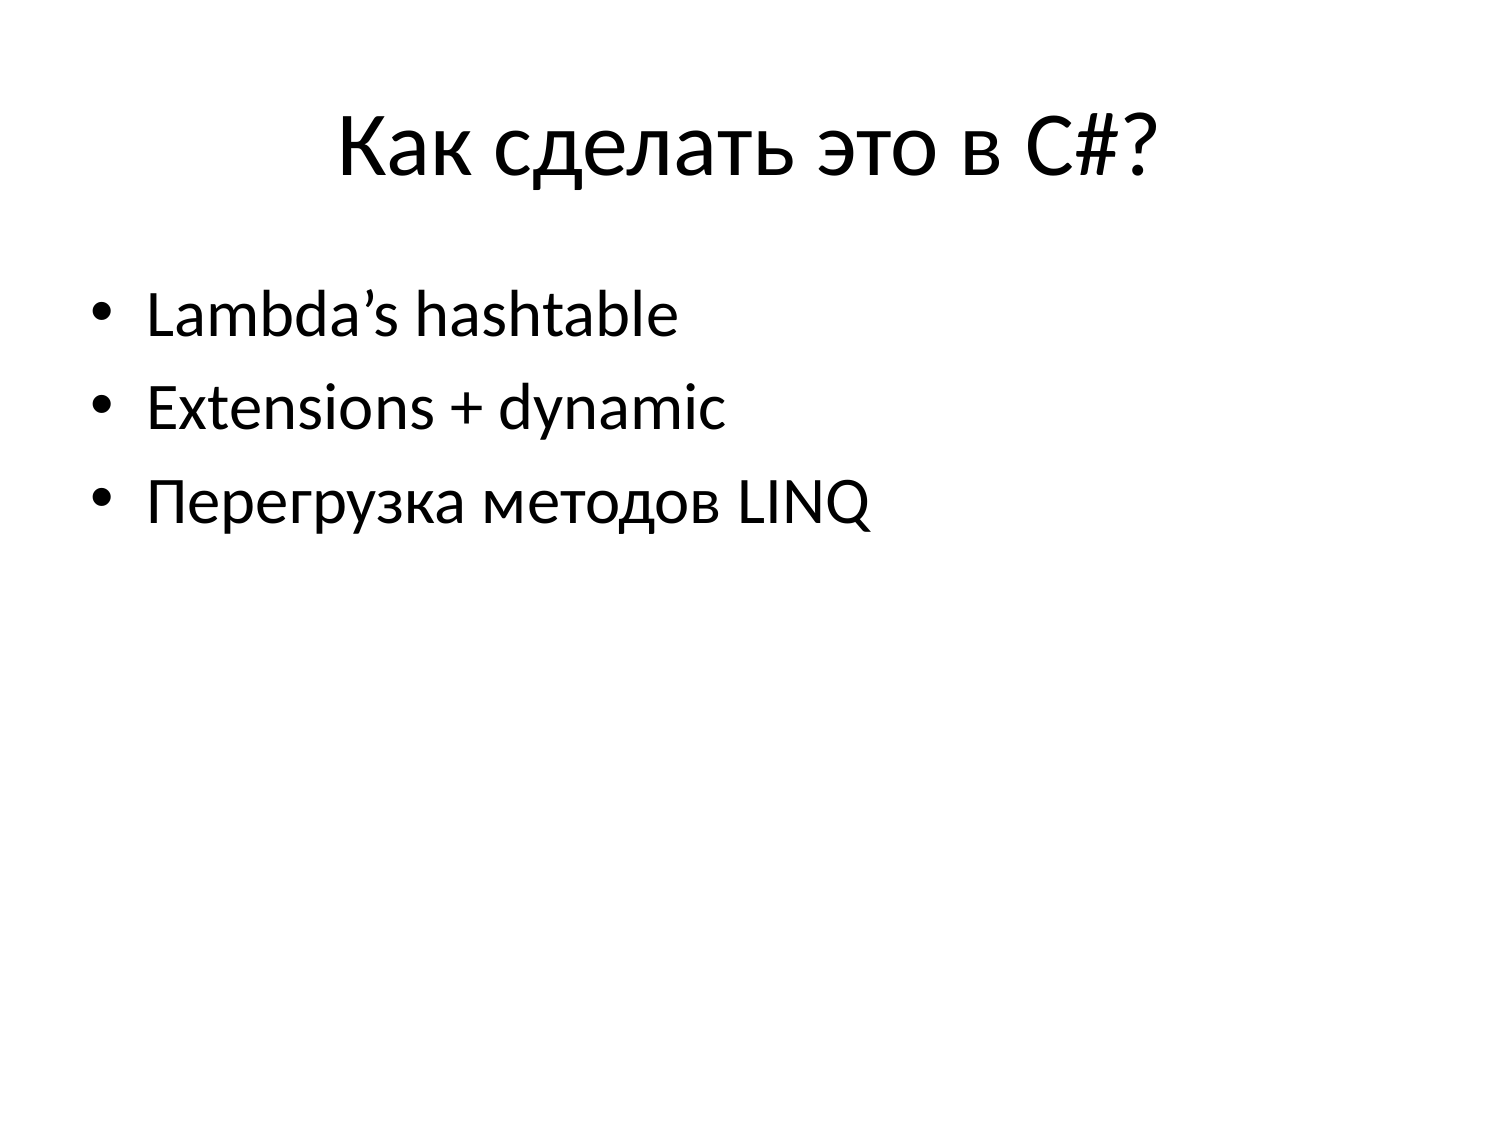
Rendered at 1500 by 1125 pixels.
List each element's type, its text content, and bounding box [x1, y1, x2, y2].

title Как сделать это в C#? [75, 45, 1425, 233]
list Lambda’s hashtable Extensions + dynamic Перегрузка методов LINQ [75, 262, 1425, 1005]
